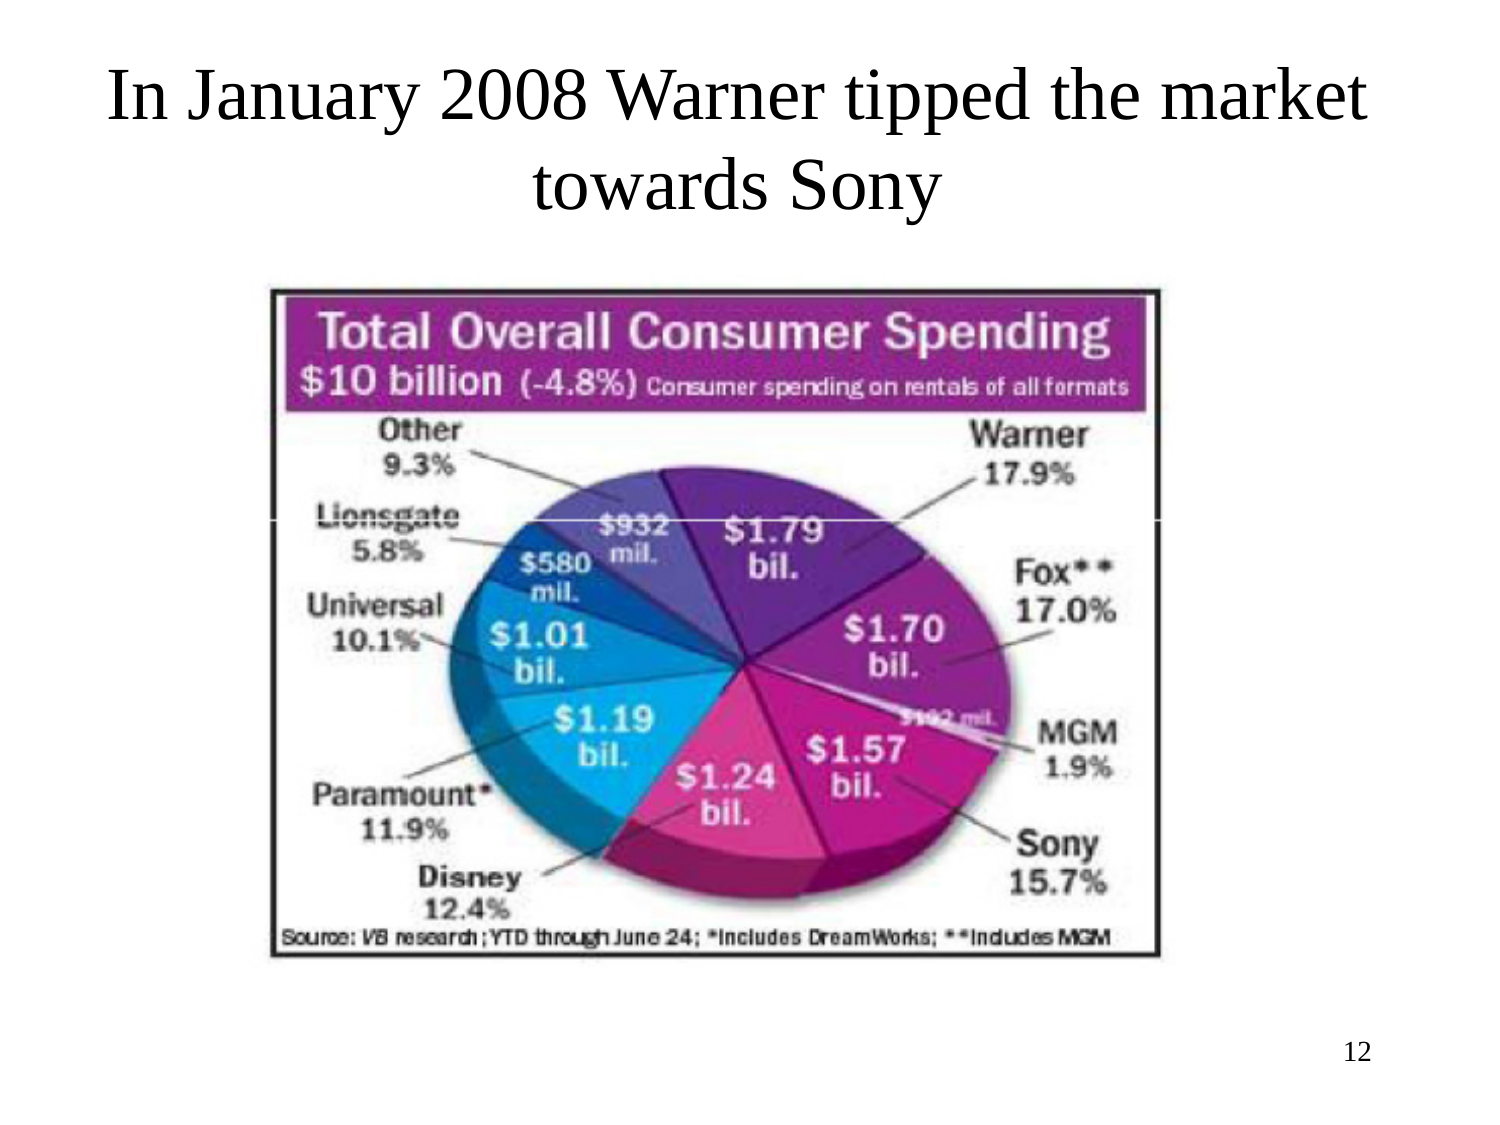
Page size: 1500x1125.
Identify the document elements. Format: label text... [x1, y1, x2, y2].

slide_number 12 [1074, 1024, 1388, 1101]
picture [212, 249, 1238, 988]
text_box In January 2008 Warner tipped the market towards Sony [62, 37, 1413, 233]
